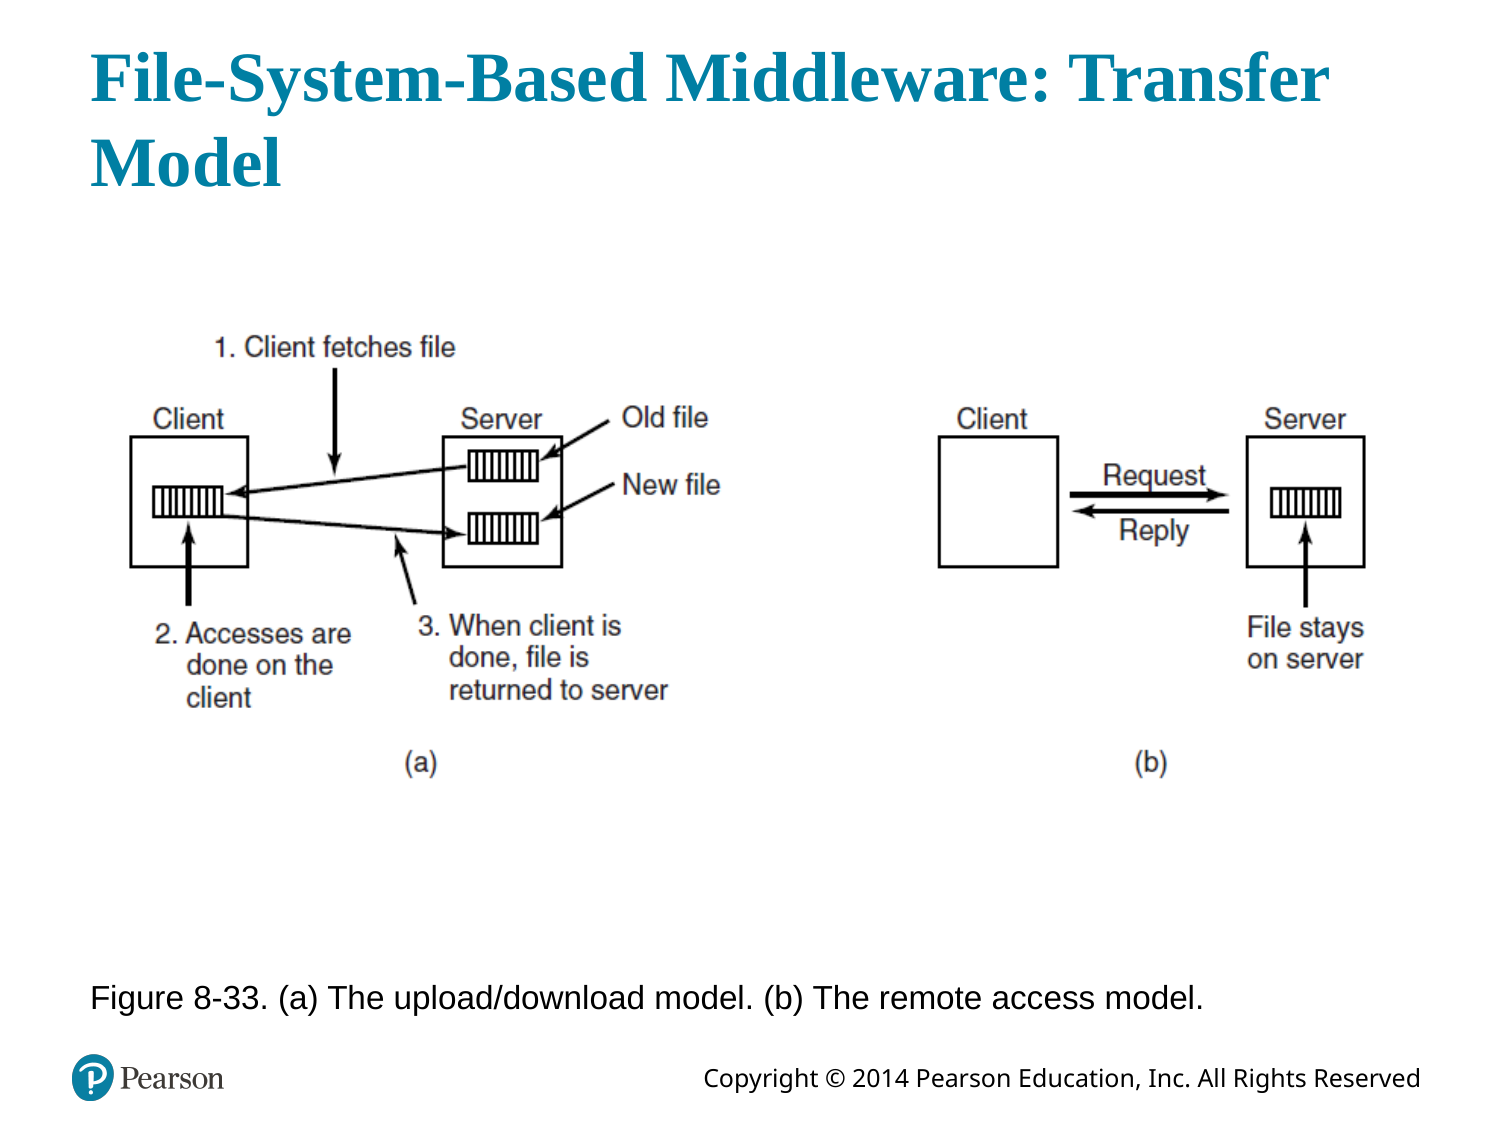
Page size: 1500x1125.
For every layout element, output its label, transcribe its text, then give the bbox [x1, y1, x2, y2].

picture [80, 1063, 106, 1088]
picture [98, 1054, 224, 1101]
picture [72, 1087, 83, 1101]
picture [74, 290, 1426, 806]
title File-System-Based Middleware: Transfer Model [75, 35, 1425, 216]
list Figure 8-33. (a) The upload/download model. (b) The remote access model. [75, 880, 1425, 1031]
picture [72, 1054, 88, 1070]
